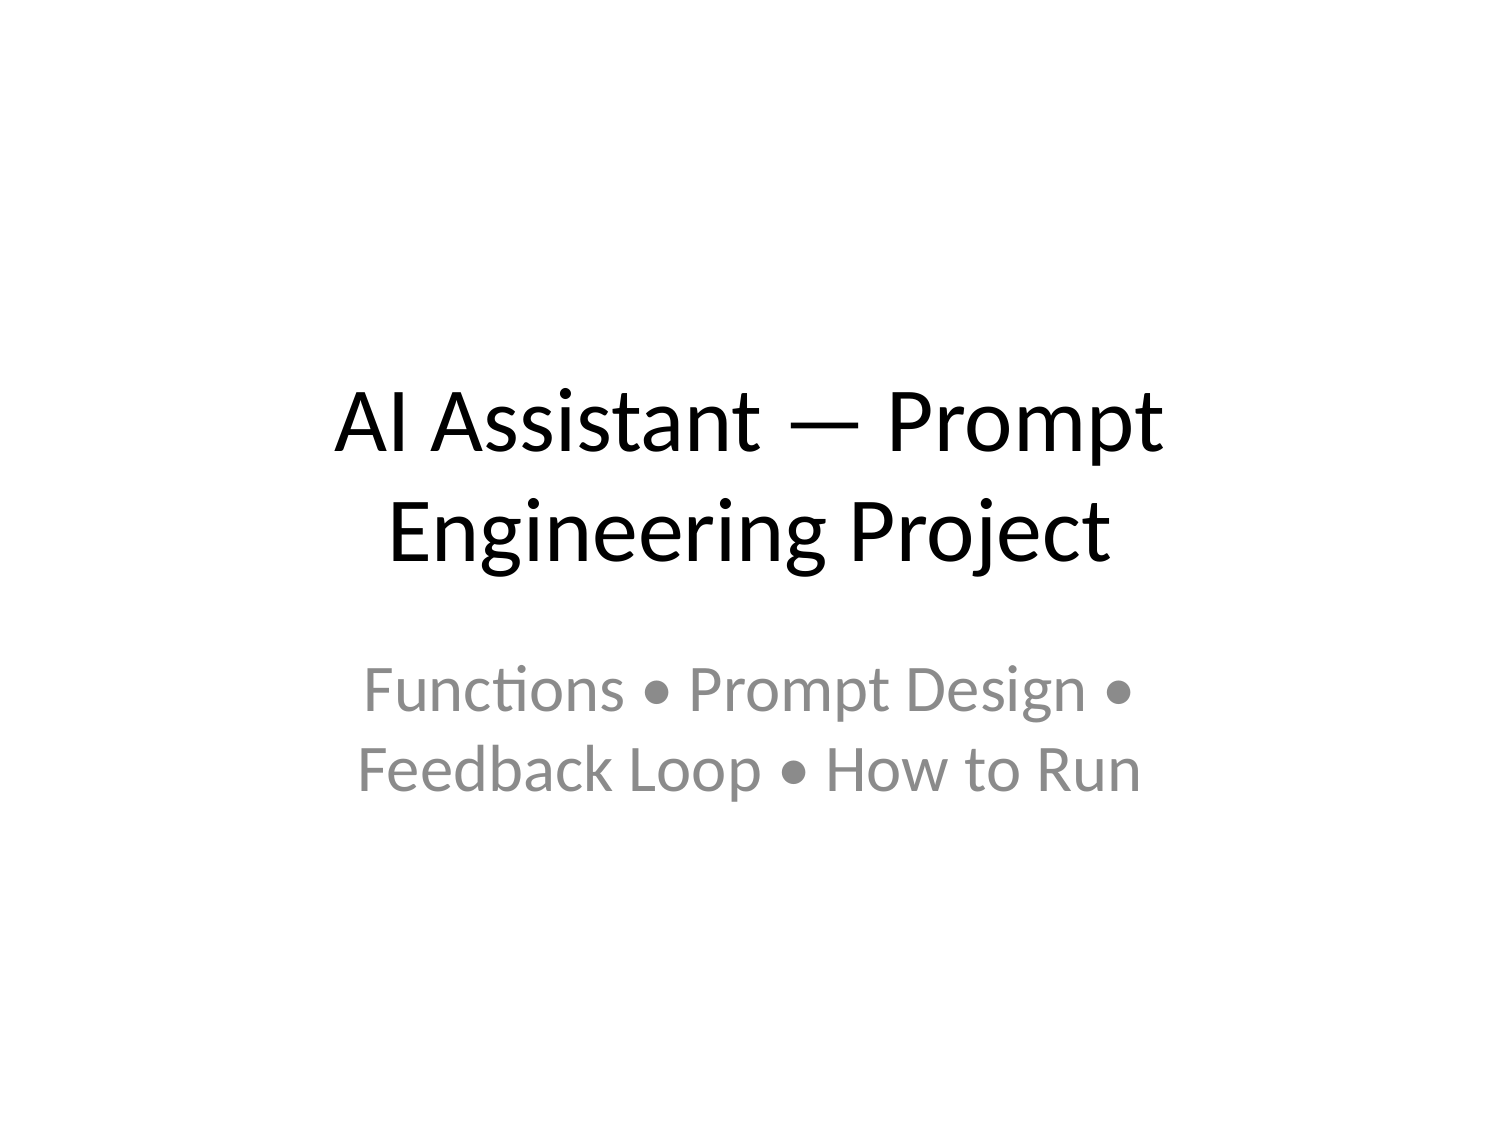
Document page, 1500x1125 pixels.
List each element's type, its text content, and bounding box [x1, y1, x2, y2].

subtitle Functions • Prompt Design • Feedback Loop • How to Run [225, 637, 1275, 925]
title AI Assistant — Prompt Engineering Project [112, 349, 1388, 591]
